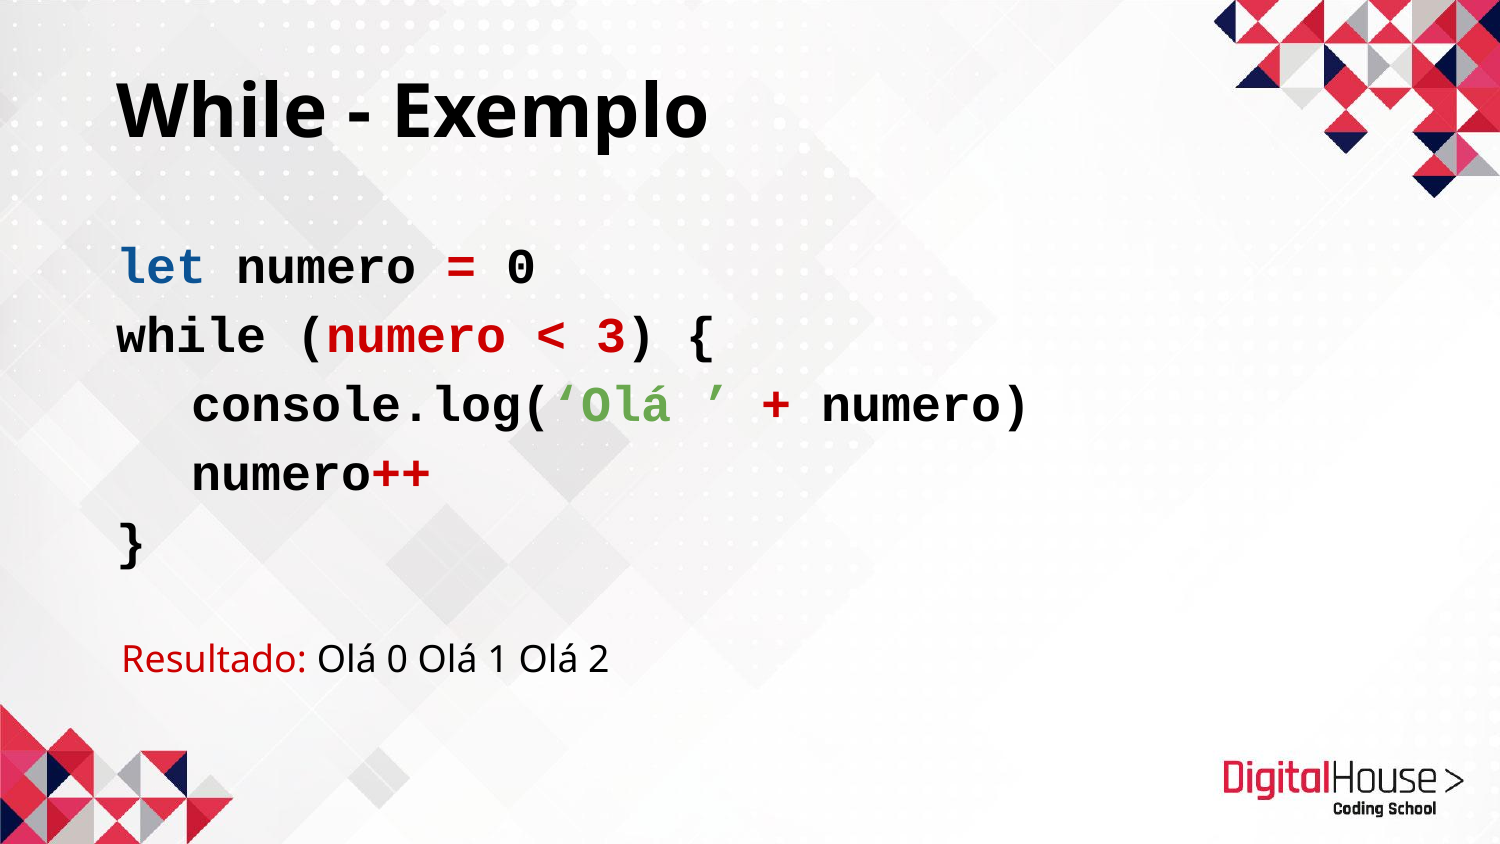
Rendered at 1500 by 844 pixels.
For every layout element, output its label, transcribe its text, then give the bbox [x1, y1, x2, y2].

text_box let numero = 0 while (numero < 3) { console.log(‘Olá ’ + numero) numero++ } [101, 209, 1222, 542]
text_box Resultado: Olá 0 Olá 1 Olá 2 [106, 620, 1087, 728]
picture [0, 0, 1500, 844]
text_box While - Exemplo [101, 49, 900, 167]
